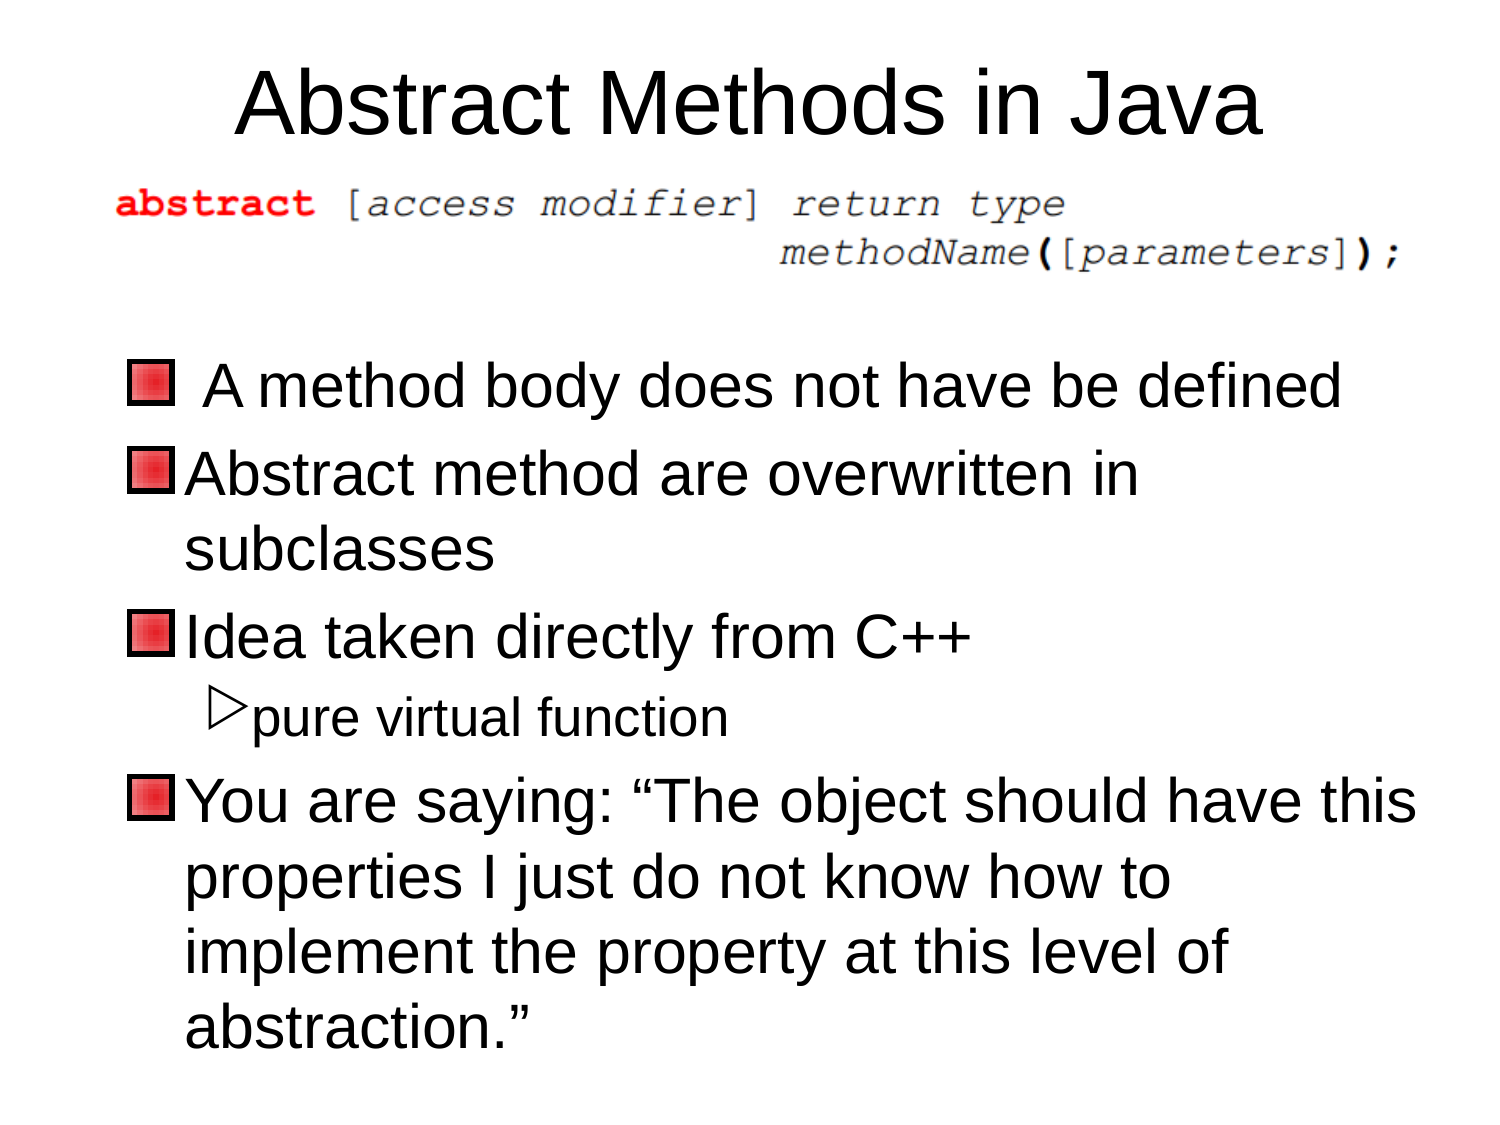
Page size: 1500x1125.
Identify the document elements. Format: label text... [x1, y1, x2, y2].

picture [127, 774, 175, 821]
picture [127, 359, 175, 406]
title Abstract Methods in Java [112, 4, 1388, 162]
picture [87, 162, 1430, 294]
picture [127, 446, 175, 494]
list A method body does not have be defined Abstract method are overwritten in subclasses Idea taken directly from C++ pure virtual function You are saying: “The object should have this properties I just do not know how to implement the property at this level of abstraction.” [112, 337, 1438, 1075]
picture [127, 609, 175, 657]
